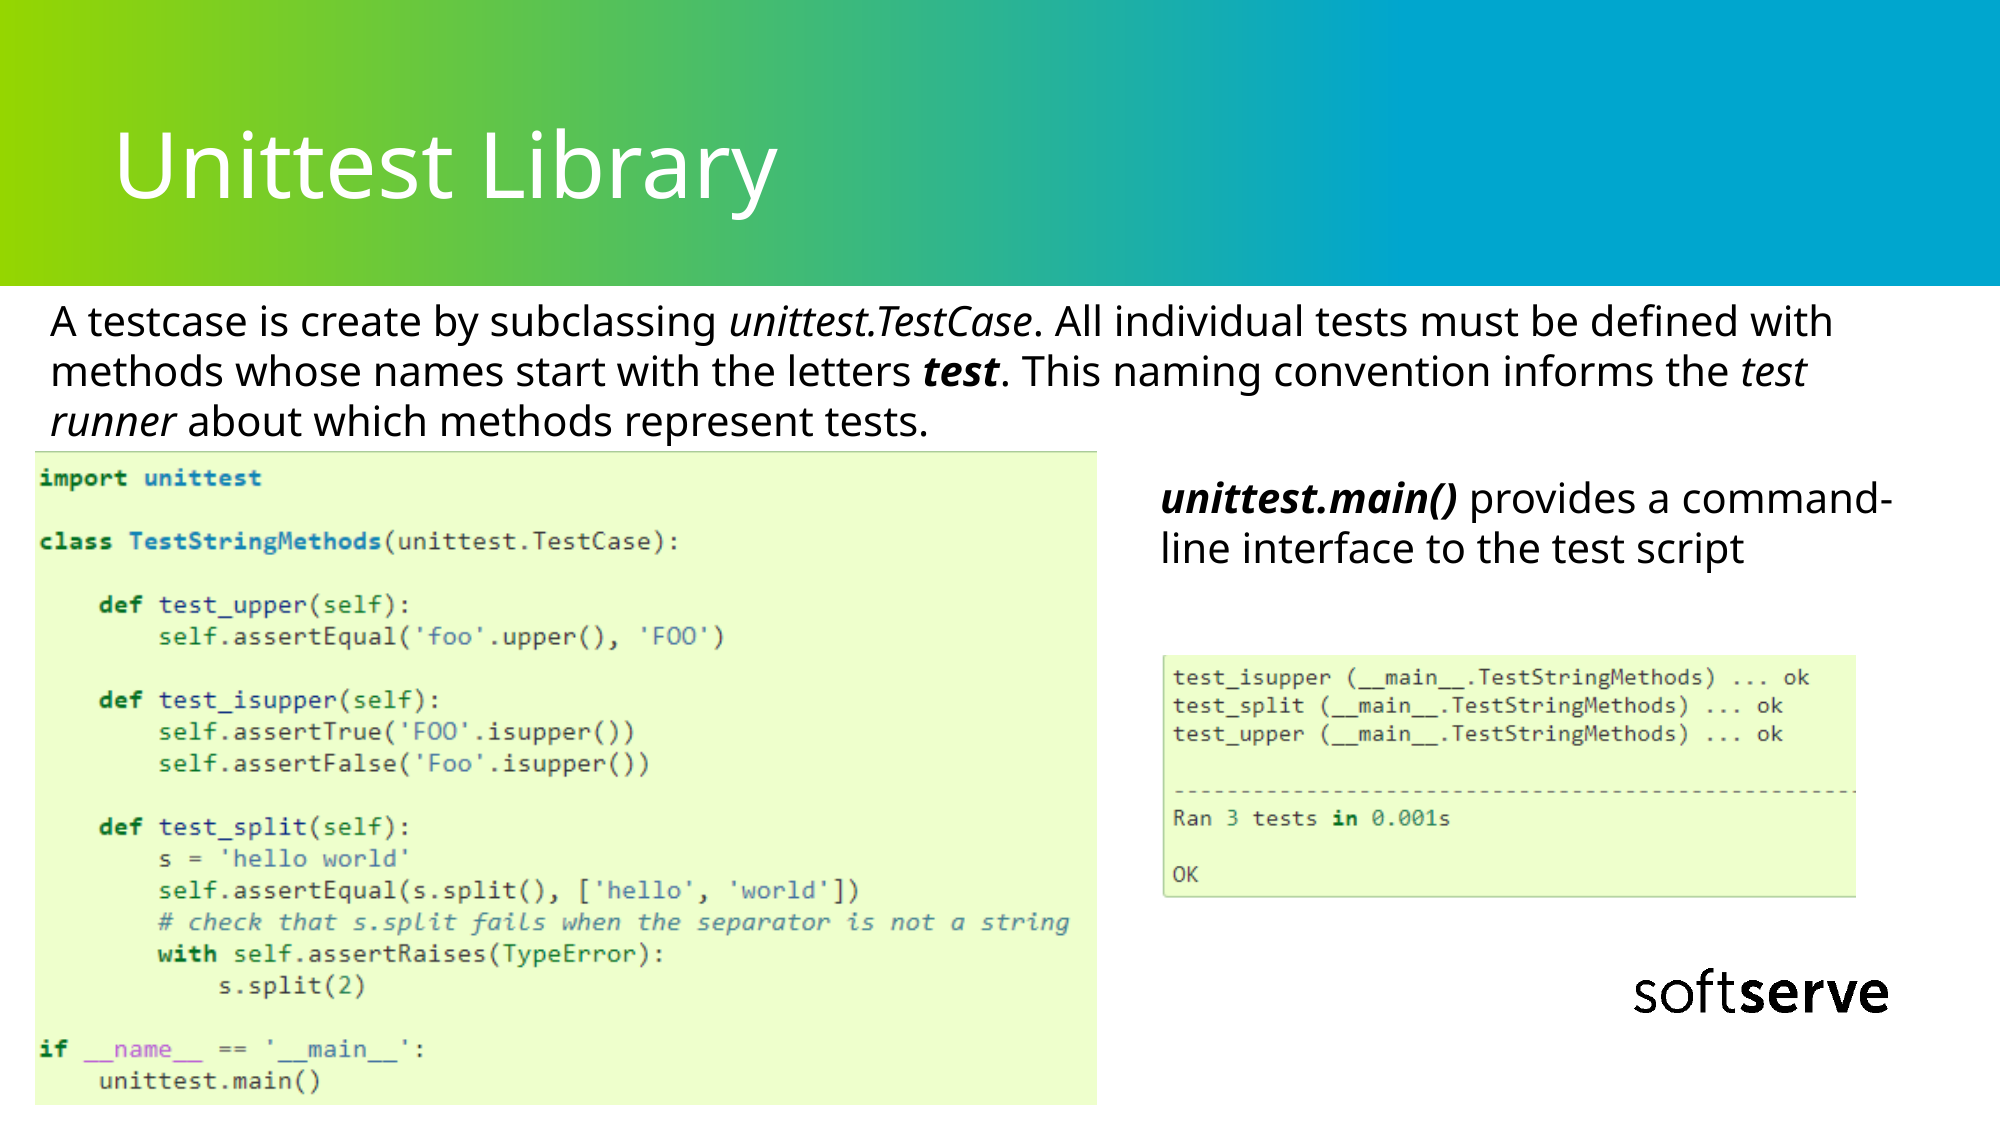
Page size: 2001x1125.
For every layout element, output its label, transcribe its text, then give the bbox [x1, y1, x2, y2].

text_box unittest.main() provides a command-line interface to the test script [1160, 464, 1920, 661]
picture [1634, 968, 1888, 1013]
picture [1160, 655, 1856, 901]
picture [35, 451, 1097, 1105]
title Unittest Library [112, 112, 1888, 225]
list A testcase is create by subclassing unittest.TestCase. All individual tests must be defined with methods whose names start with the letters test. This naming convention informs the test runner about which methods represent tests. [50, 287, 1950, 484]
